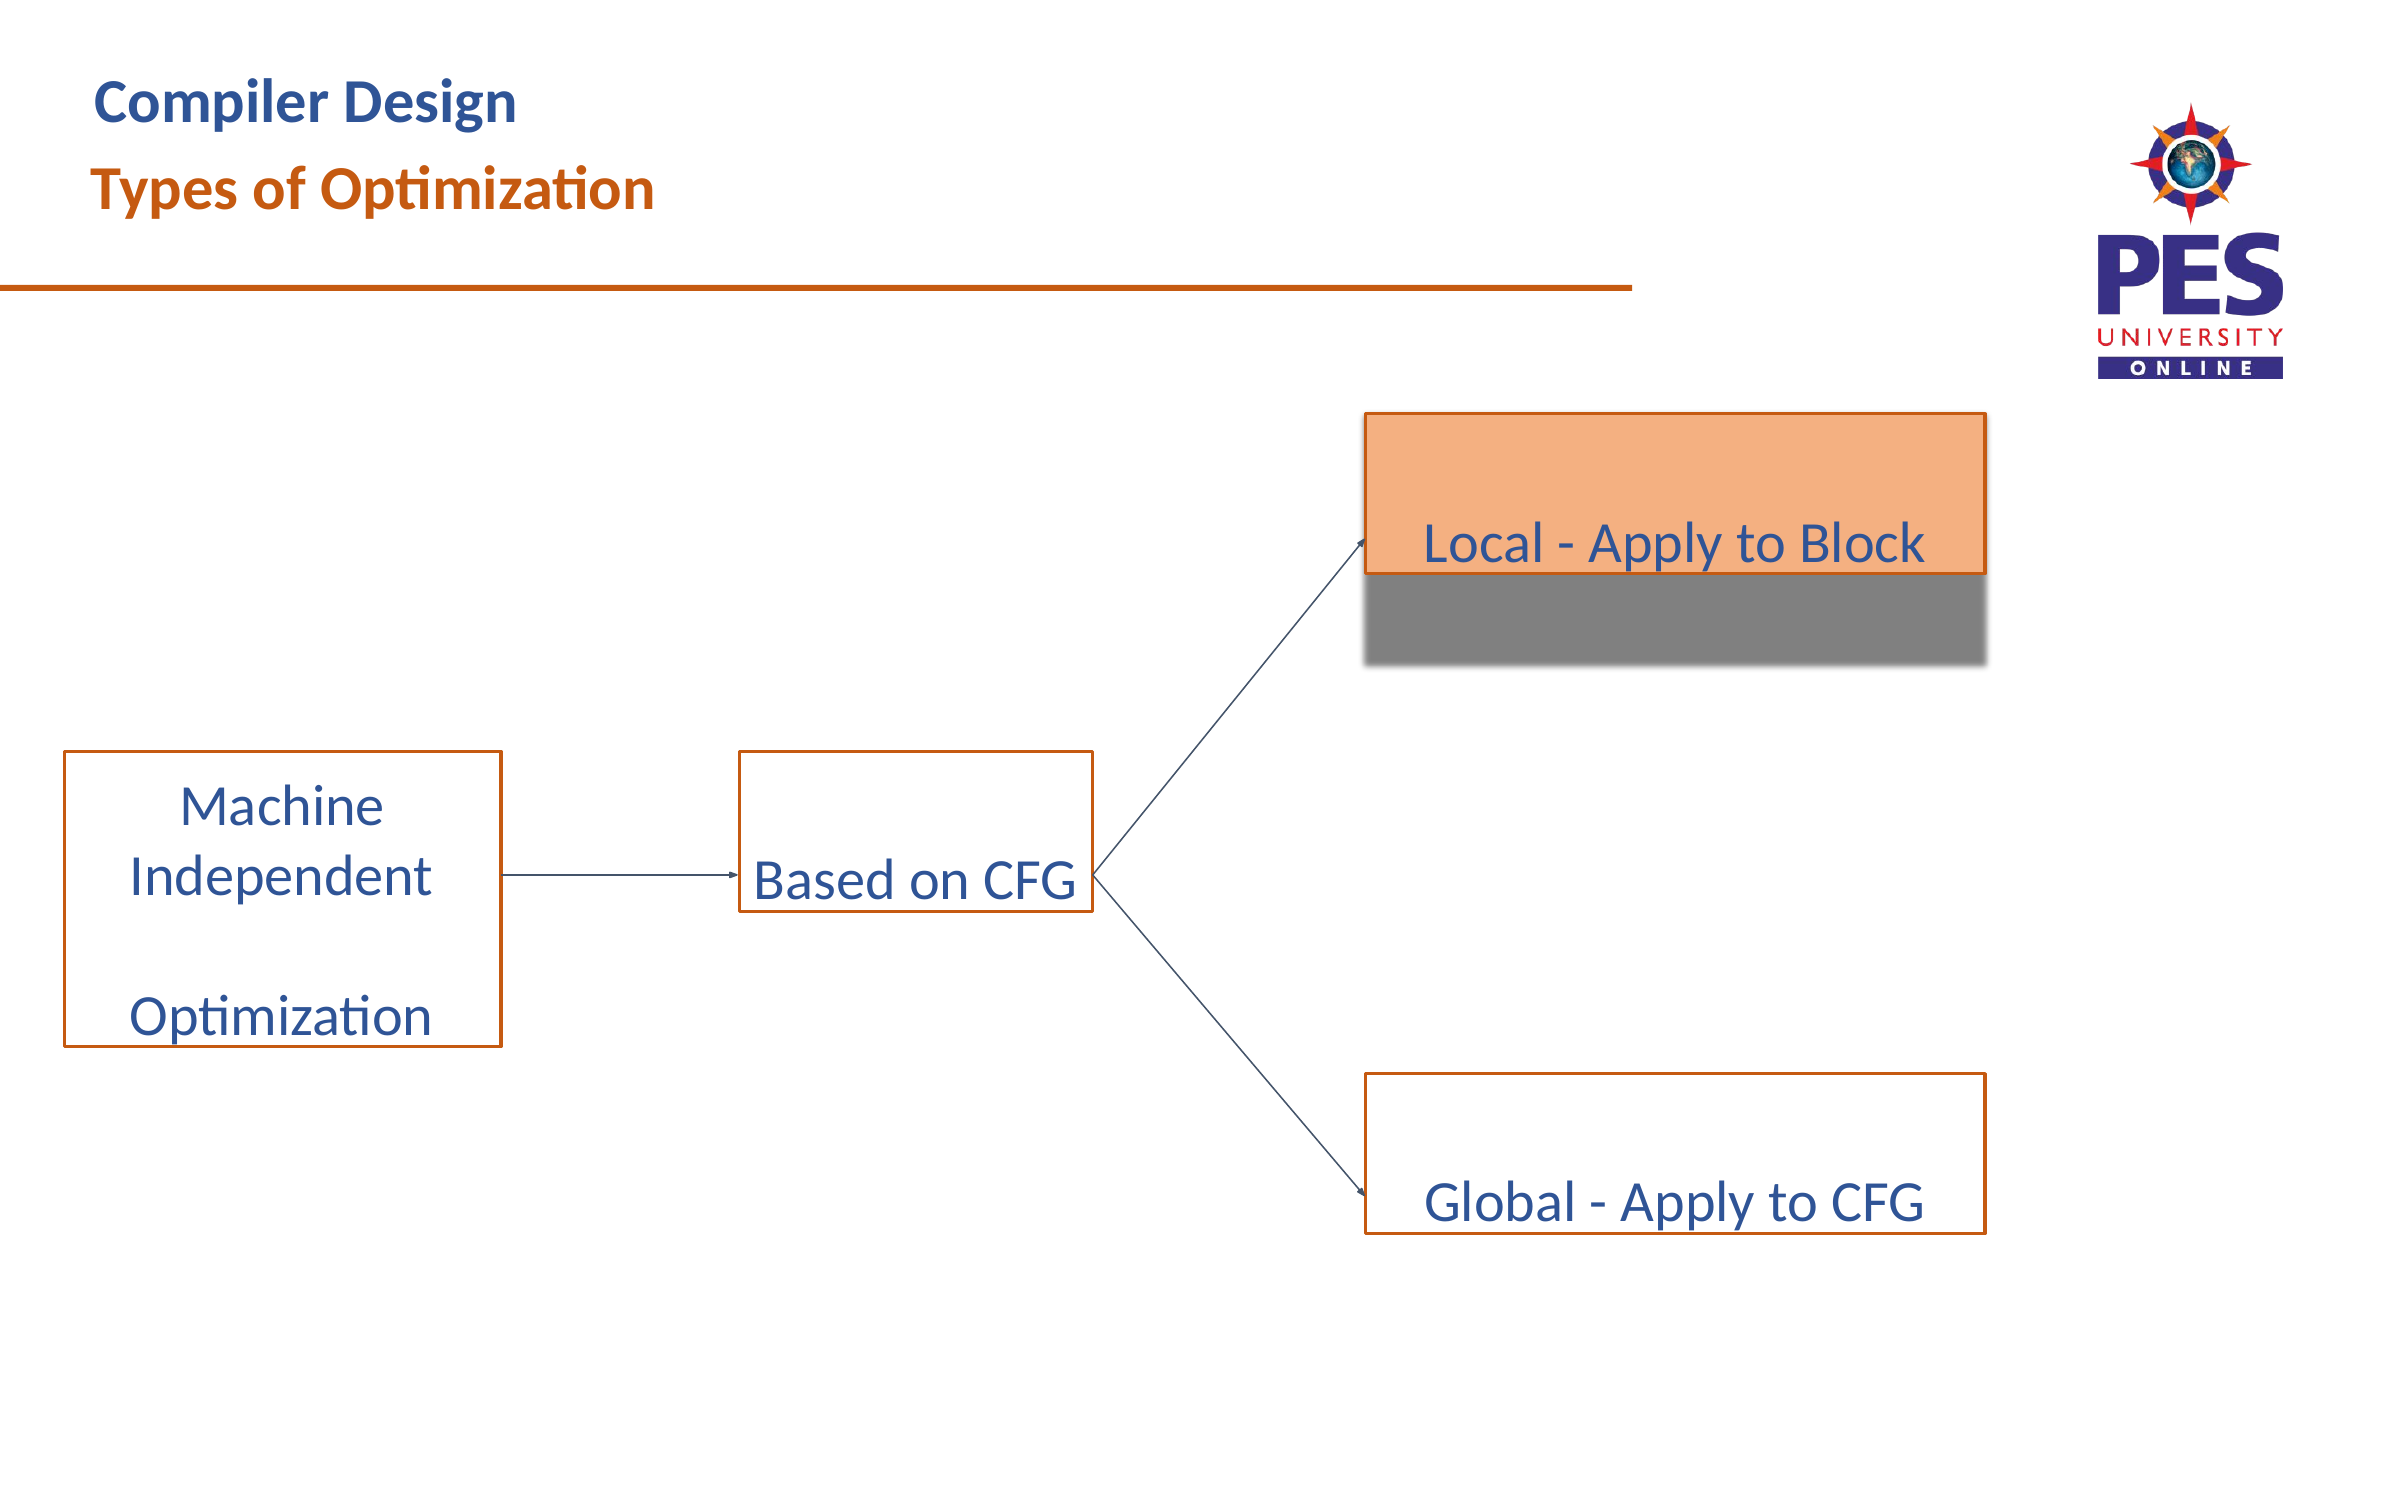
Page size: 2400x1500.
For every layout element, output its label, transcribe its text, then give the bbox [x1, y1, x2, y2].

text_box Based on CFG [739, 751, 1087, 912]
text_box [1092, 539, 1365, 1196]
text_box Machine Independent Optimization [64, 751, 501, 1047]
title Compiler Design Types of Optimization [88, 291, 660, 299]
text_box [500, 872, 738, 878]
picture [2098, 102, 2283, 379]
text_box [0, 284, 1633, 291]
picture [1354, 405, 1997, 676]
text_box Global - Apply to CFG [1365, 1073, 1986, 1234]
title Compiler Design Types of Optimization [88, 46, 660, 284]
